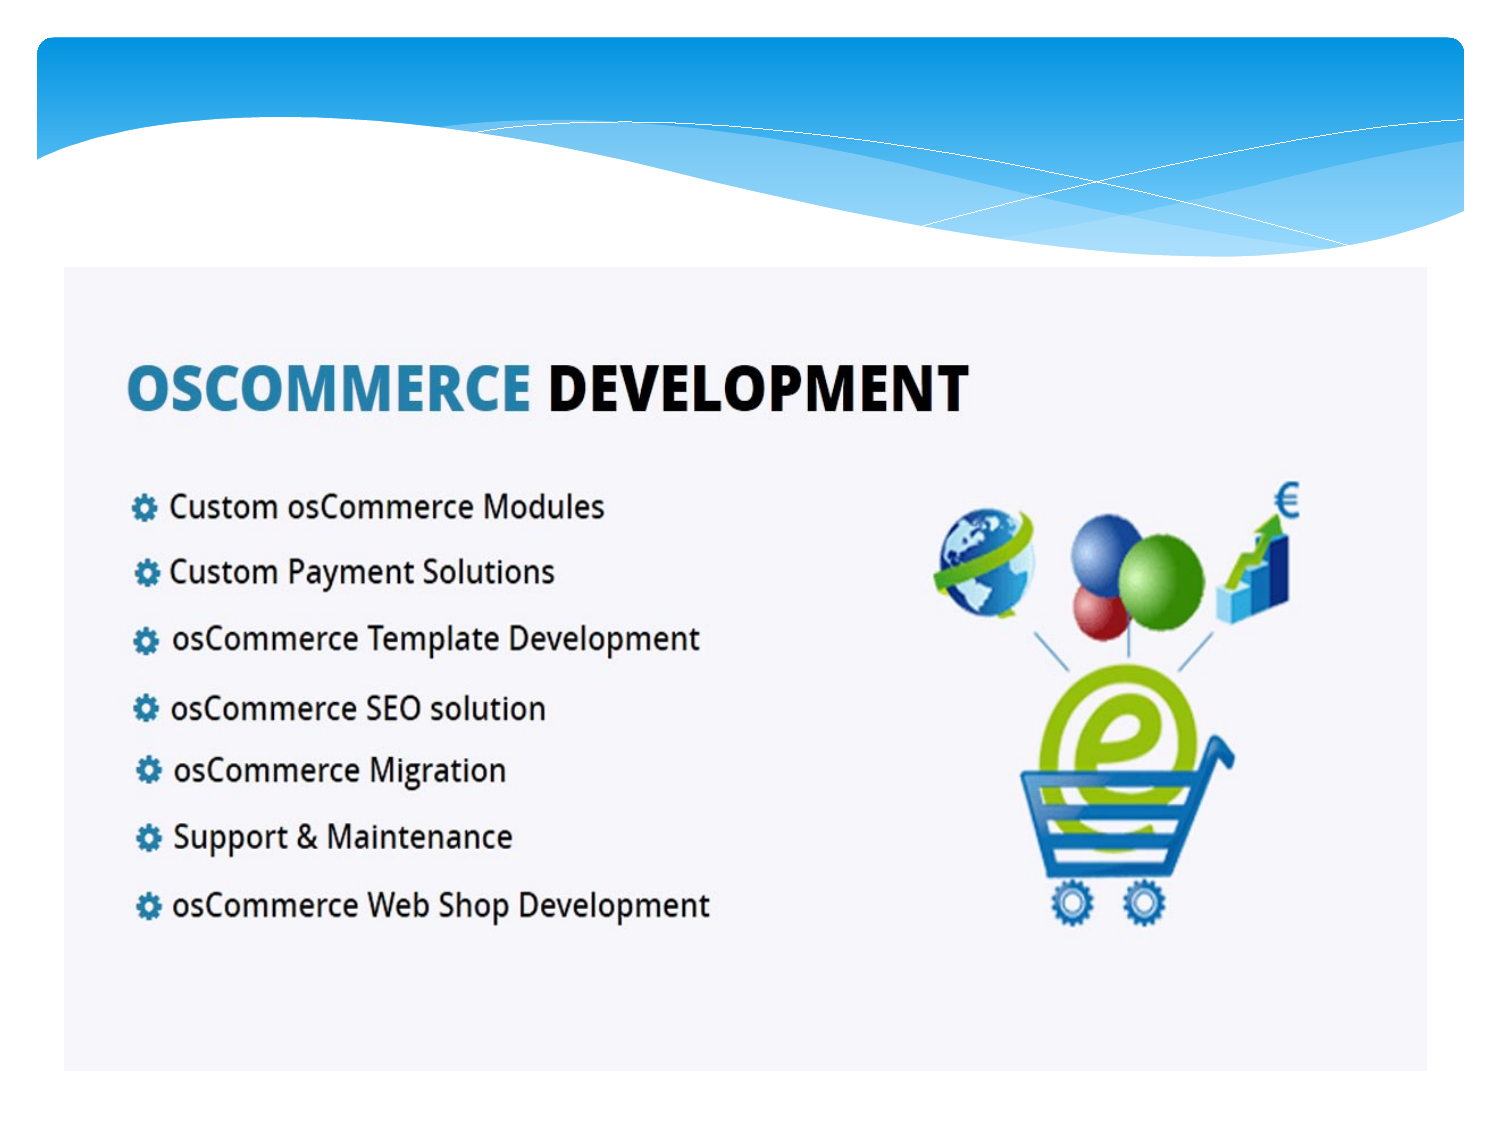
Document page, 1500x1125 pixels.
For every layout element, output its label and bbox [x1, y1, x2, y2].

picture [64, 266, 1427, 1071]
